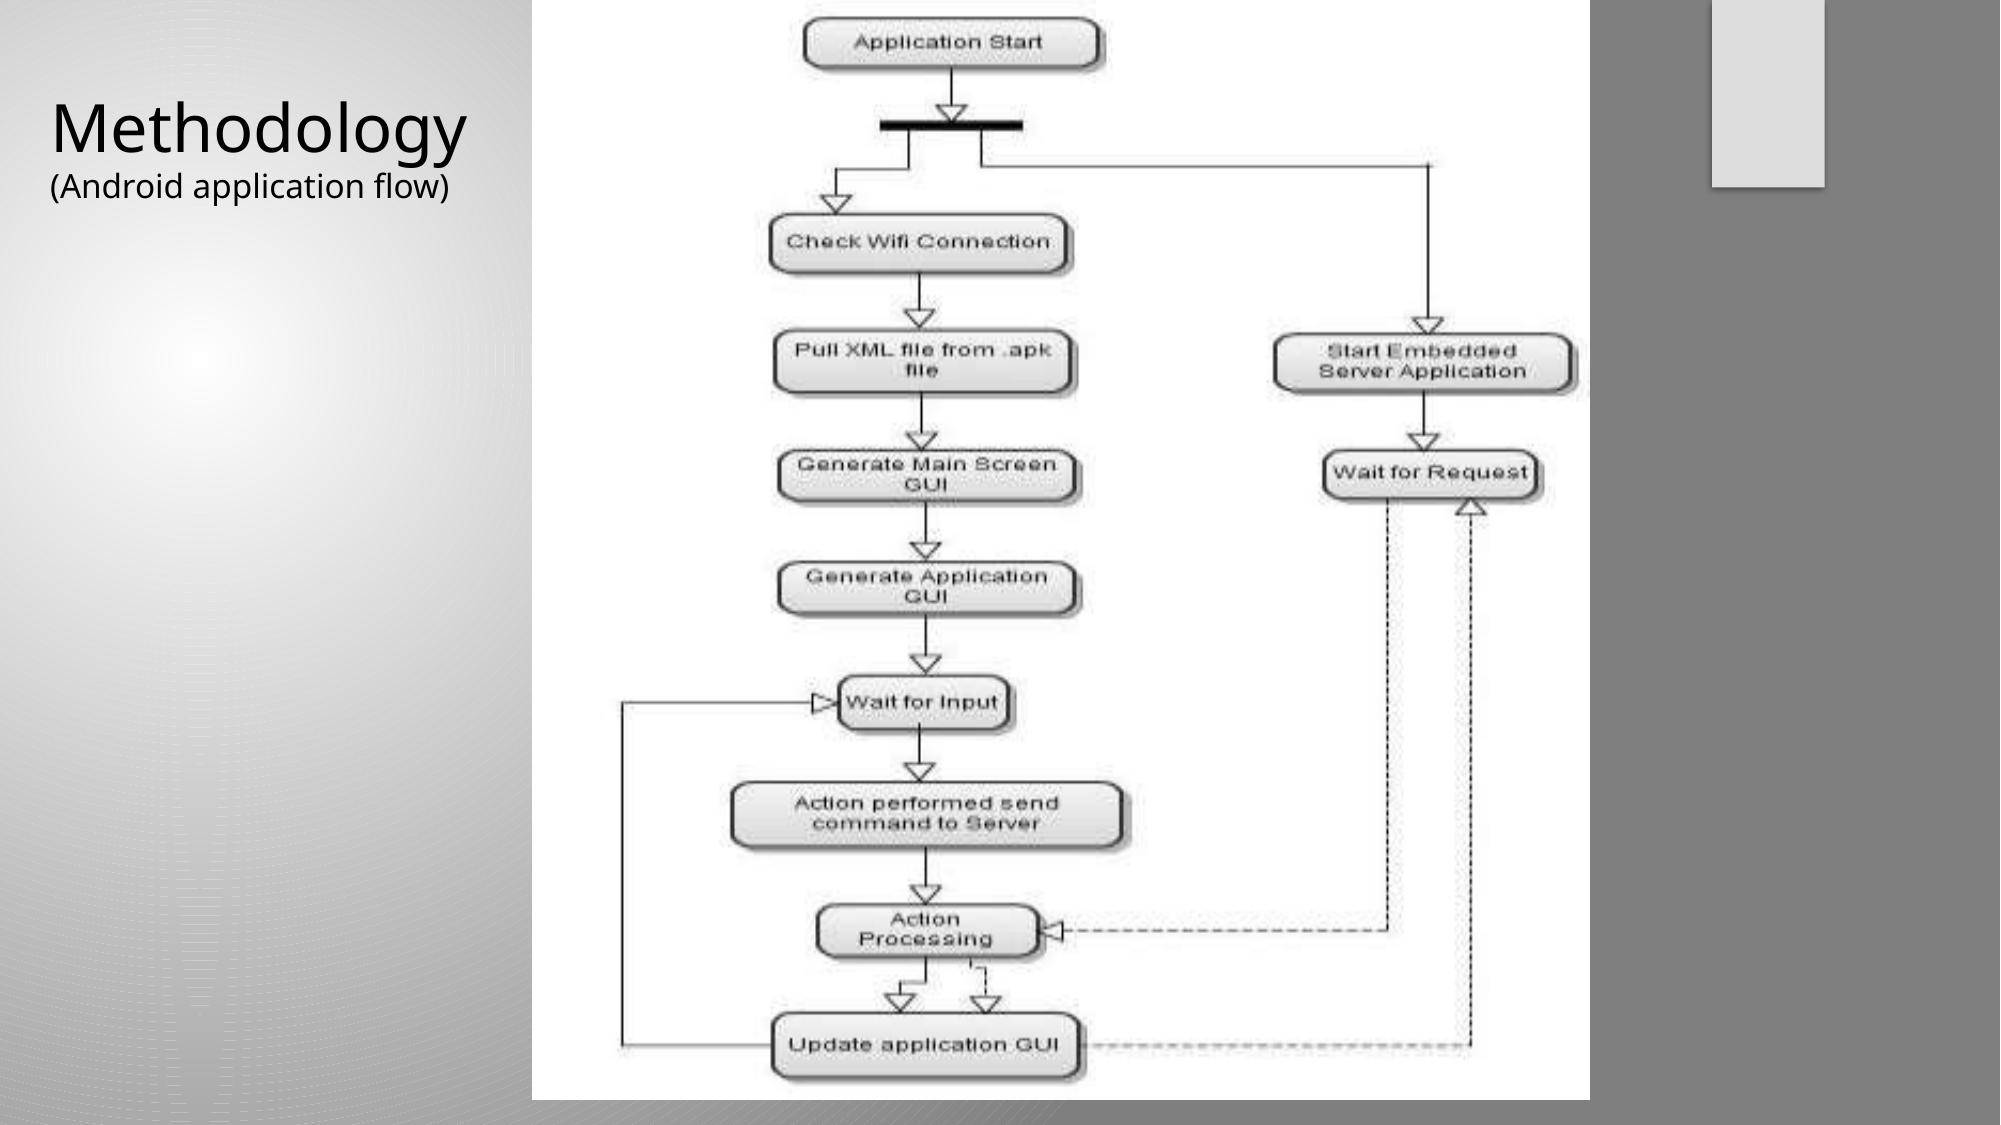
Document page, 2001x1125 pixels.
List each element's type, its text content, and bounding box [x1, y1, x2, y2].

picture [532, 0, 1590, 1101]
text_box Methodology (Android application flow) [35, 77, 526, 213]
